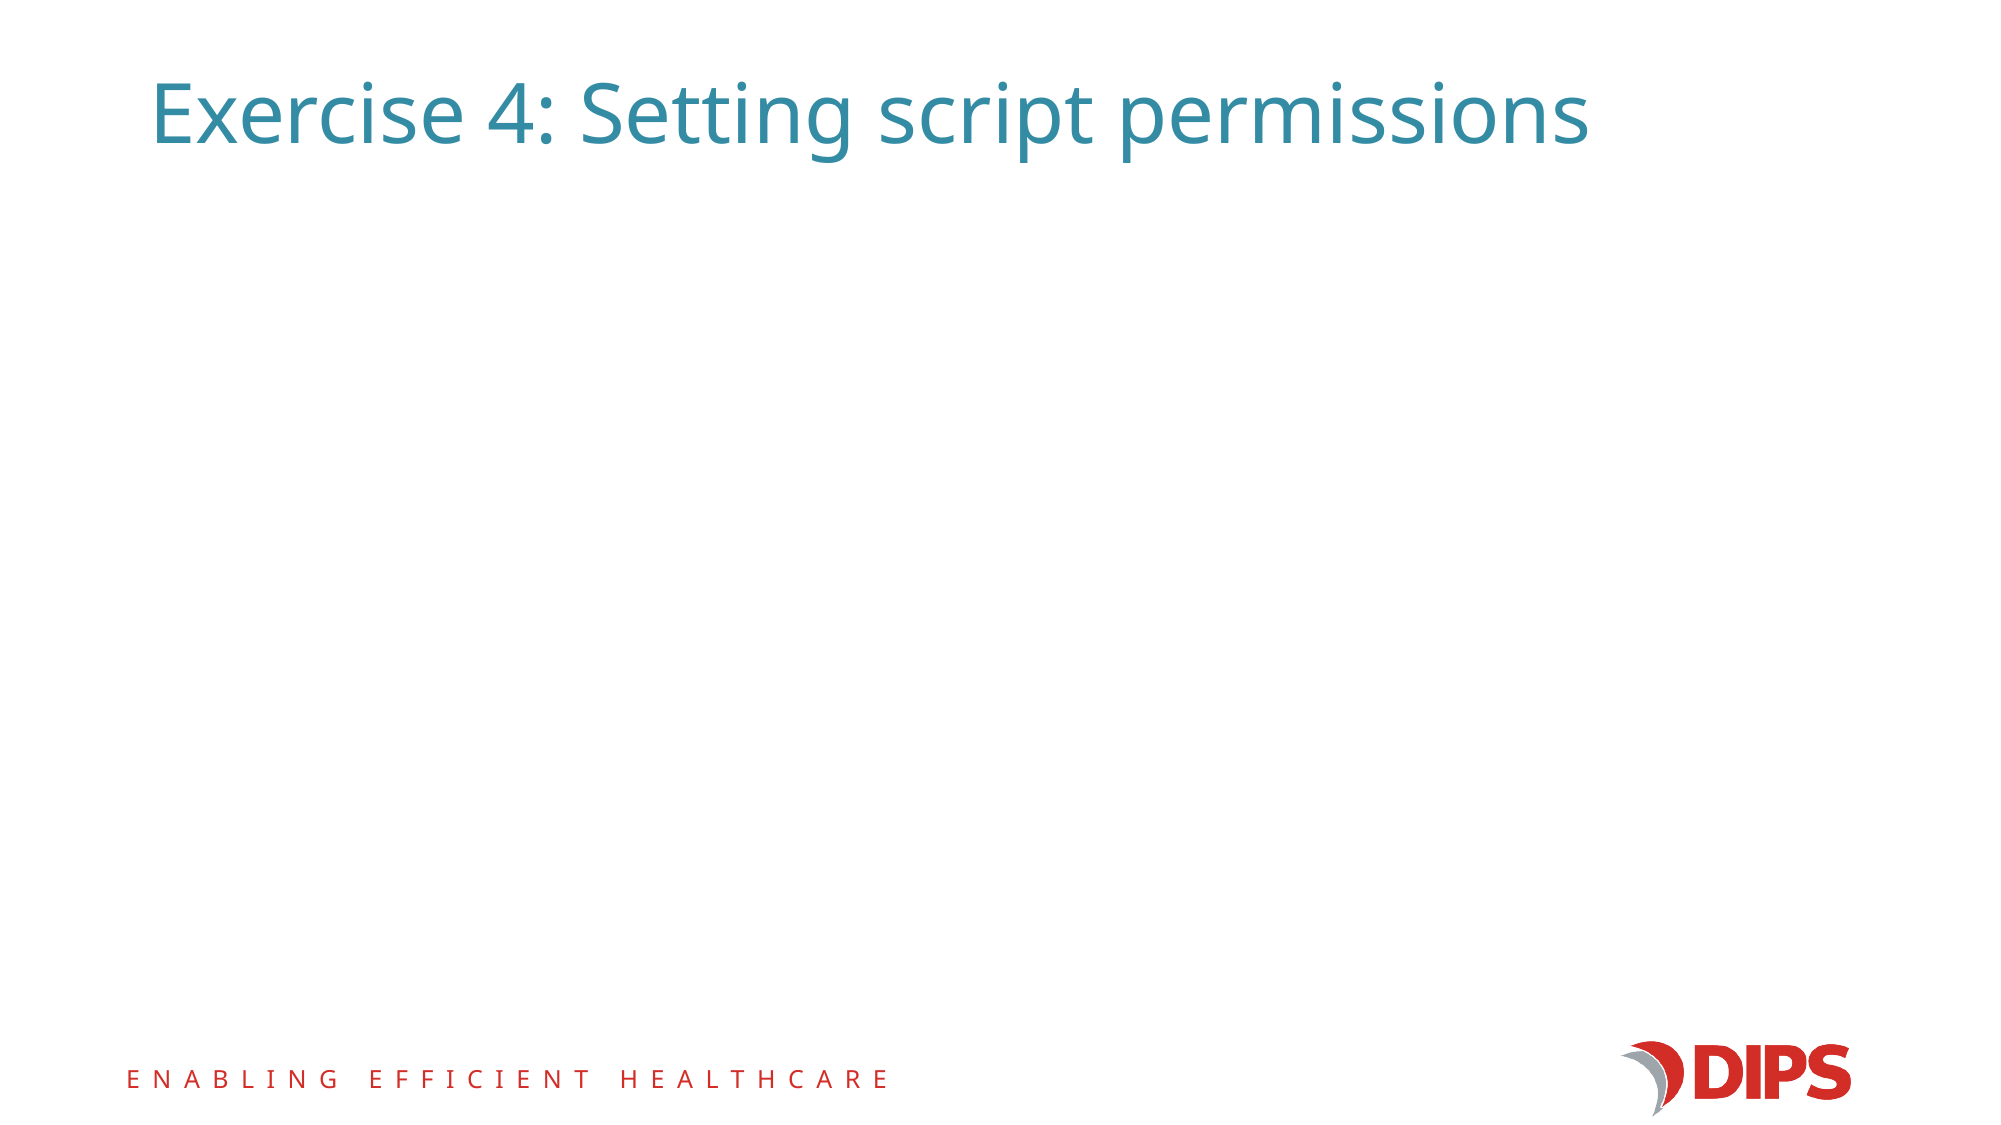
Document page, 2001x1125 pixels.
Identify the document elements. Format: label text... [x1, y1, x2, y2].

title Exercise 4: Setting script permissions [149, 28, 1835, 221]
picture [1620, 1041, 1851, 1117]
